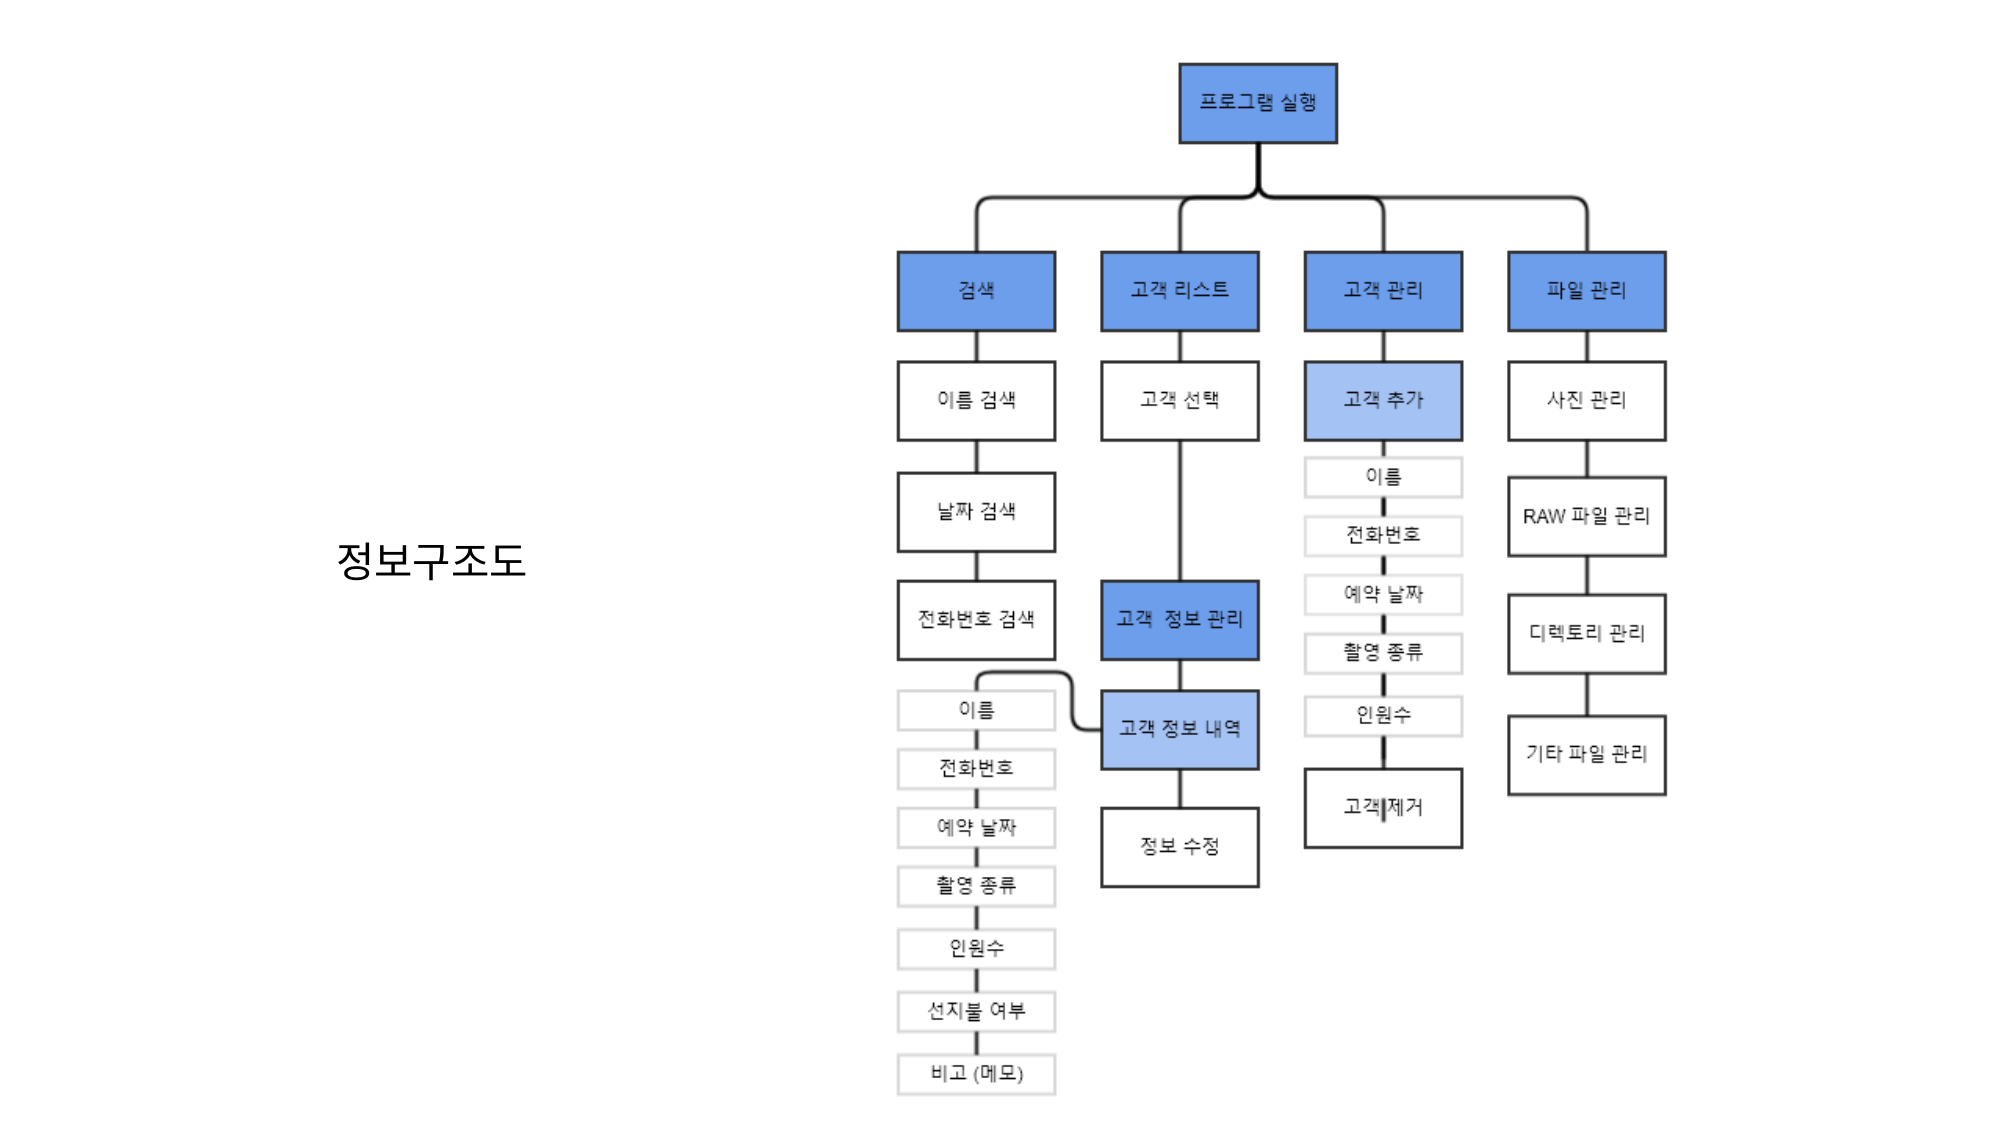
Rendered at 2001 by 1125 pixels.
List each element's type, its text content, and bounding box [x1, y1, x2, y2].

title 정보구조도 [321, 508, 600, 619]
picture [883, 2, 1697, 1125]
